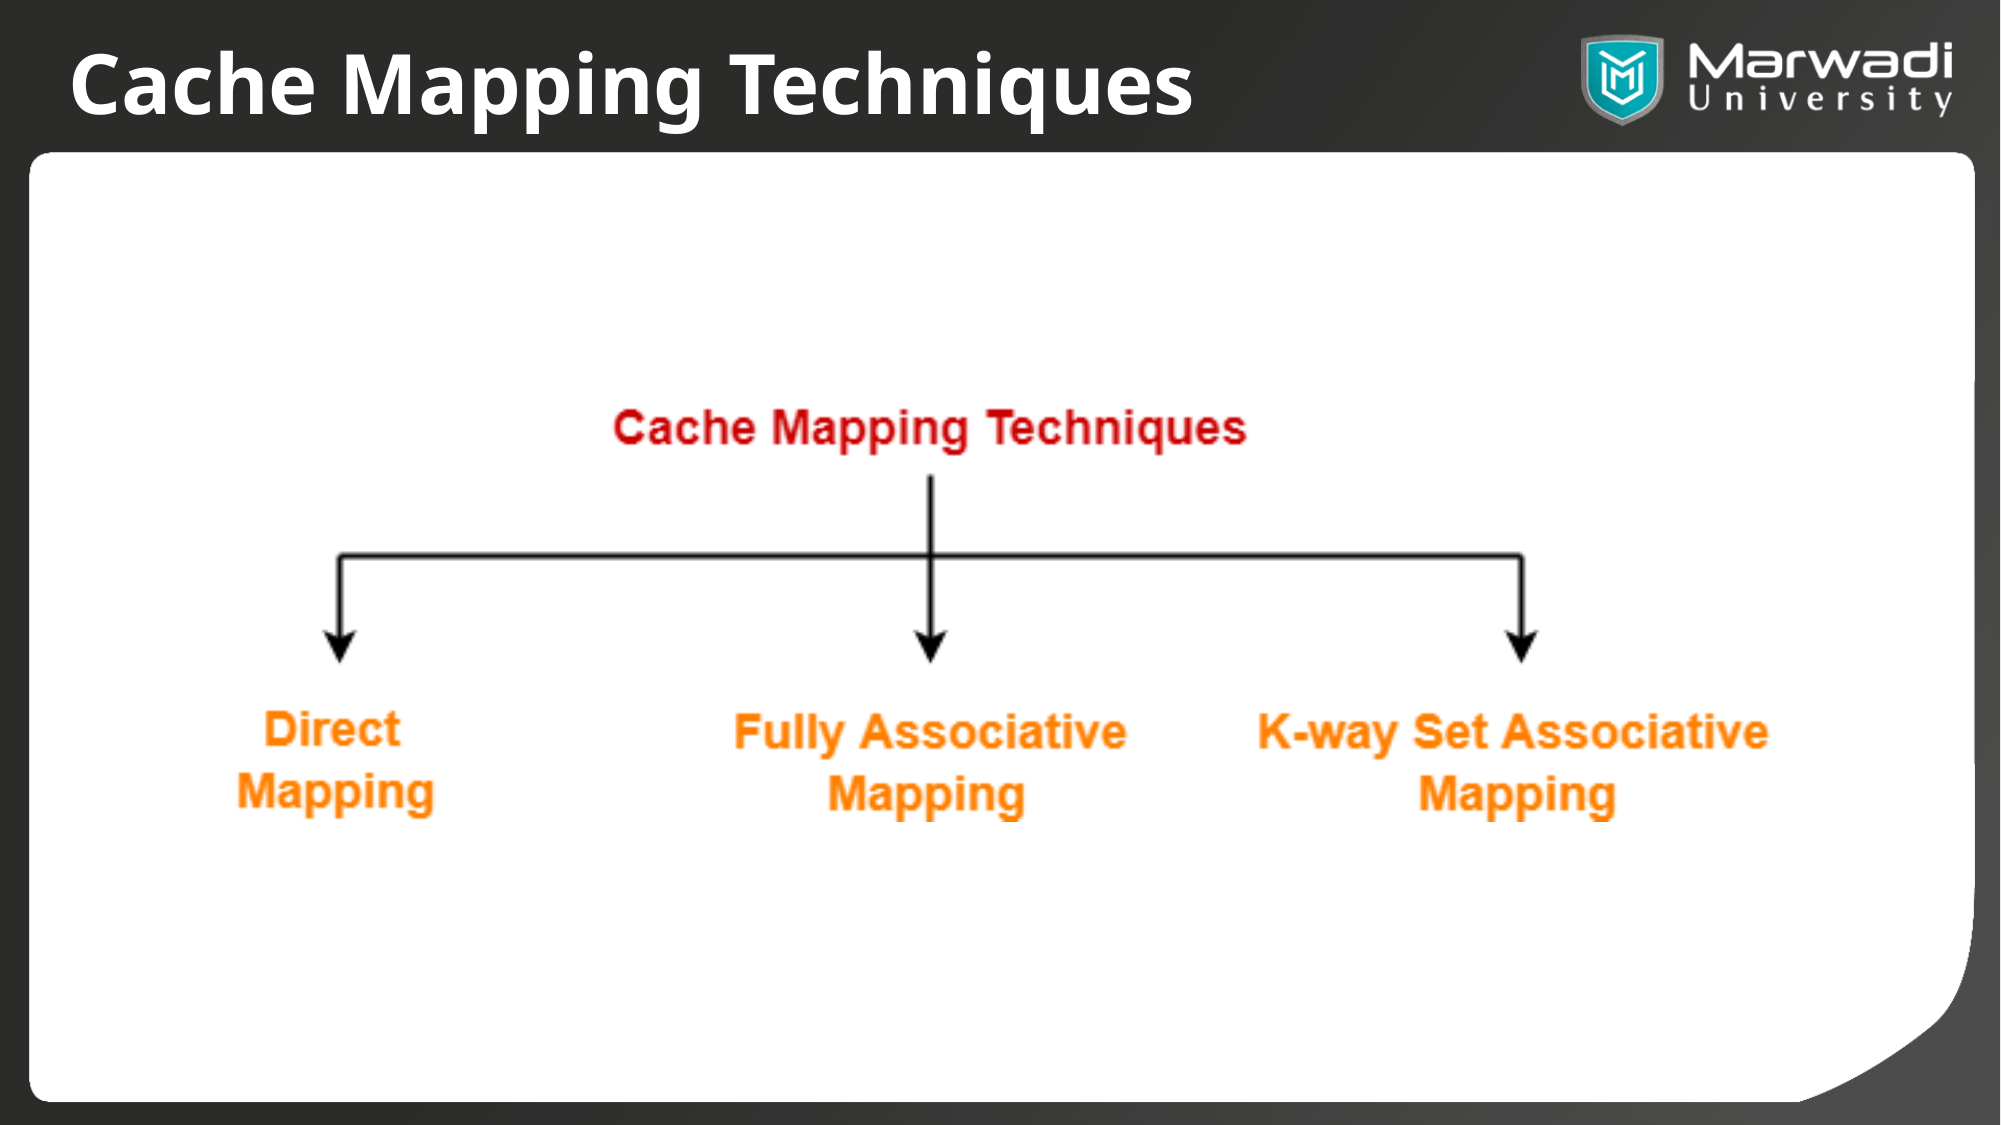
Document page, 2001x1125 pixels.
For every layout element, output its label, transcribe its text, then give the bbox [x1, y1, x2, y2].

title Cache Mapping Techniques [53, 21, 1569, 155]
picture [0, 0, 2001, 1125]
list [178, 394, 1819, 822]
